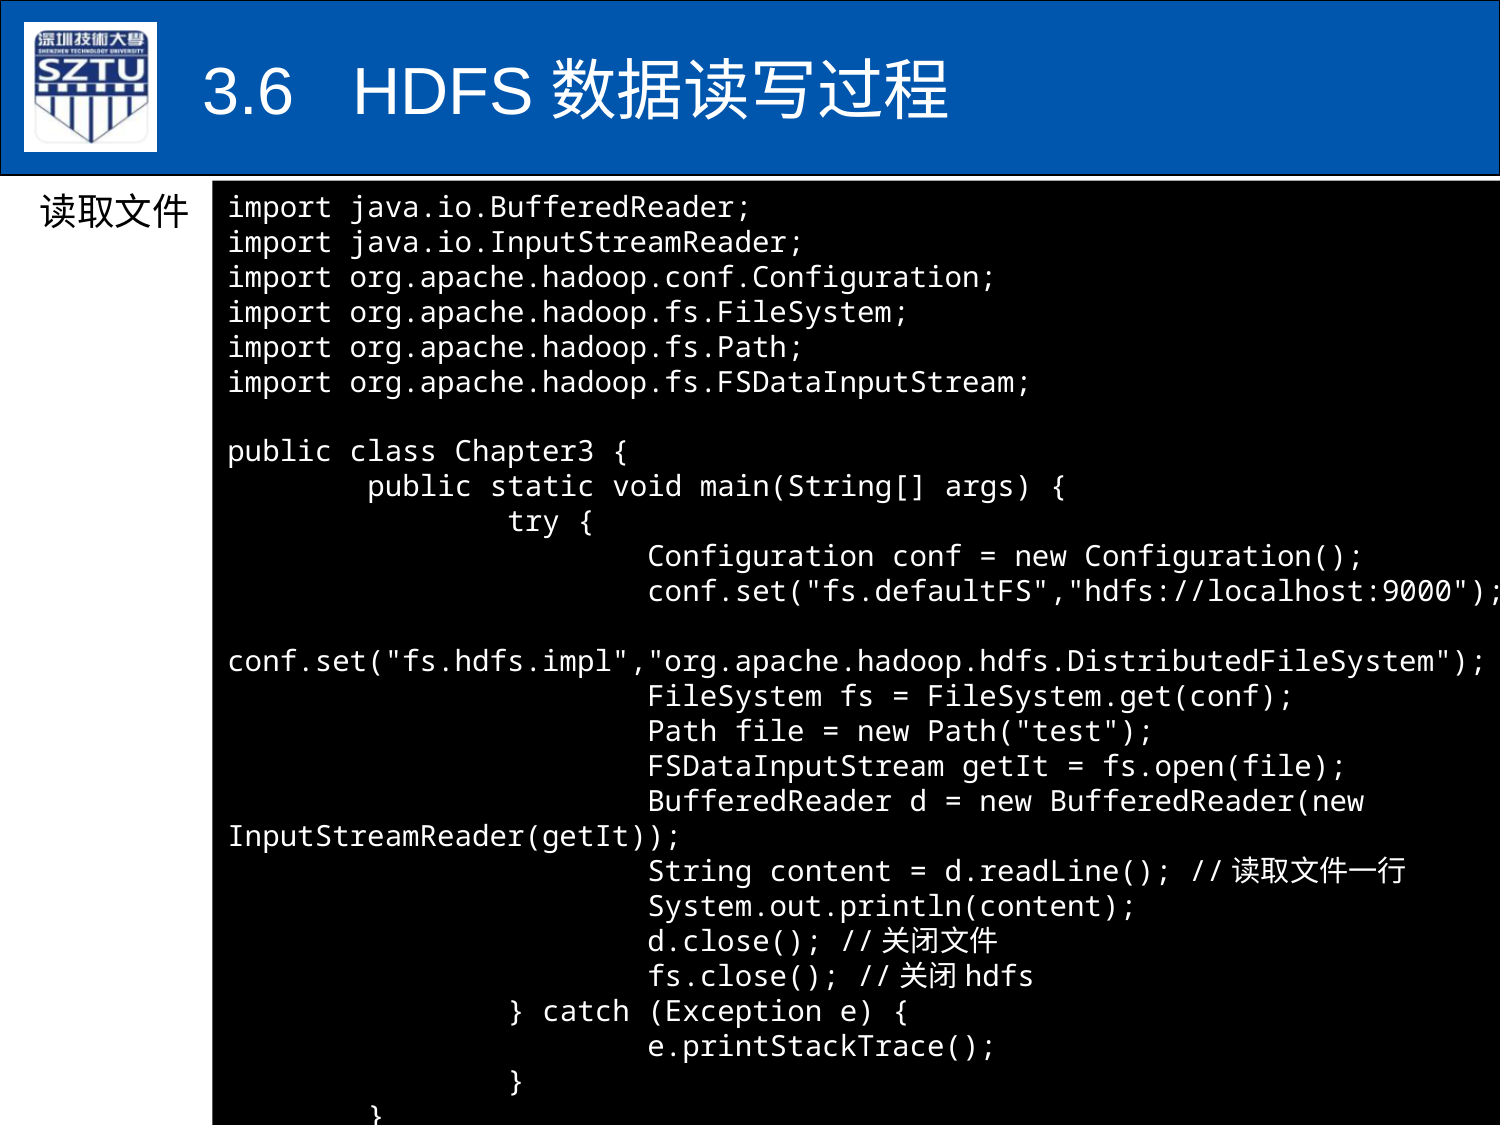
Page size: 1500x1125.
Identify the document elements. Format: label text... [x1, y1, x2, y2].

text_box import java.io.BufferedReader; import java.io.InputStreamReader; import org.apache.hadoop.conf.Configuration; import org.apache.hadoop.fs.FileSystem; import org.apache.hadoop.fs.Path; import org.apache.hadoop.fs.FSDataInputStream; public class Chapter3 { public static void main(String[] args) { try { Configuration conf = new Configuration(); conf.set("fs.defaultFS","hdfs://localhost:9000"); conf.set("fs.hdfs.impl","org.apache.hadoop.hdfs.DistributedFileSystem"); FileSystem fs = FileSystem.get(conf); Path file = new Path("test"); FSDataInputStream getIt = fs.open(file); BufferedReader d = new BufferedReader(new InputStreamReader(getIt)); String content = d.readLine(); //读取文件一行 System.out.println(content); d.close(); //关闭文件 fs.close(); //关闭hdfs } catch (Exception e) { e.printStackTrace(); } } } } [212, 180, 1500, 1125]
title 3.6 HDFS数据读写过程 [187, 12, 1500, 163]
text_box 读取文件 [24, 180, 212, 241]
picture [24, 22, 157, 152]
